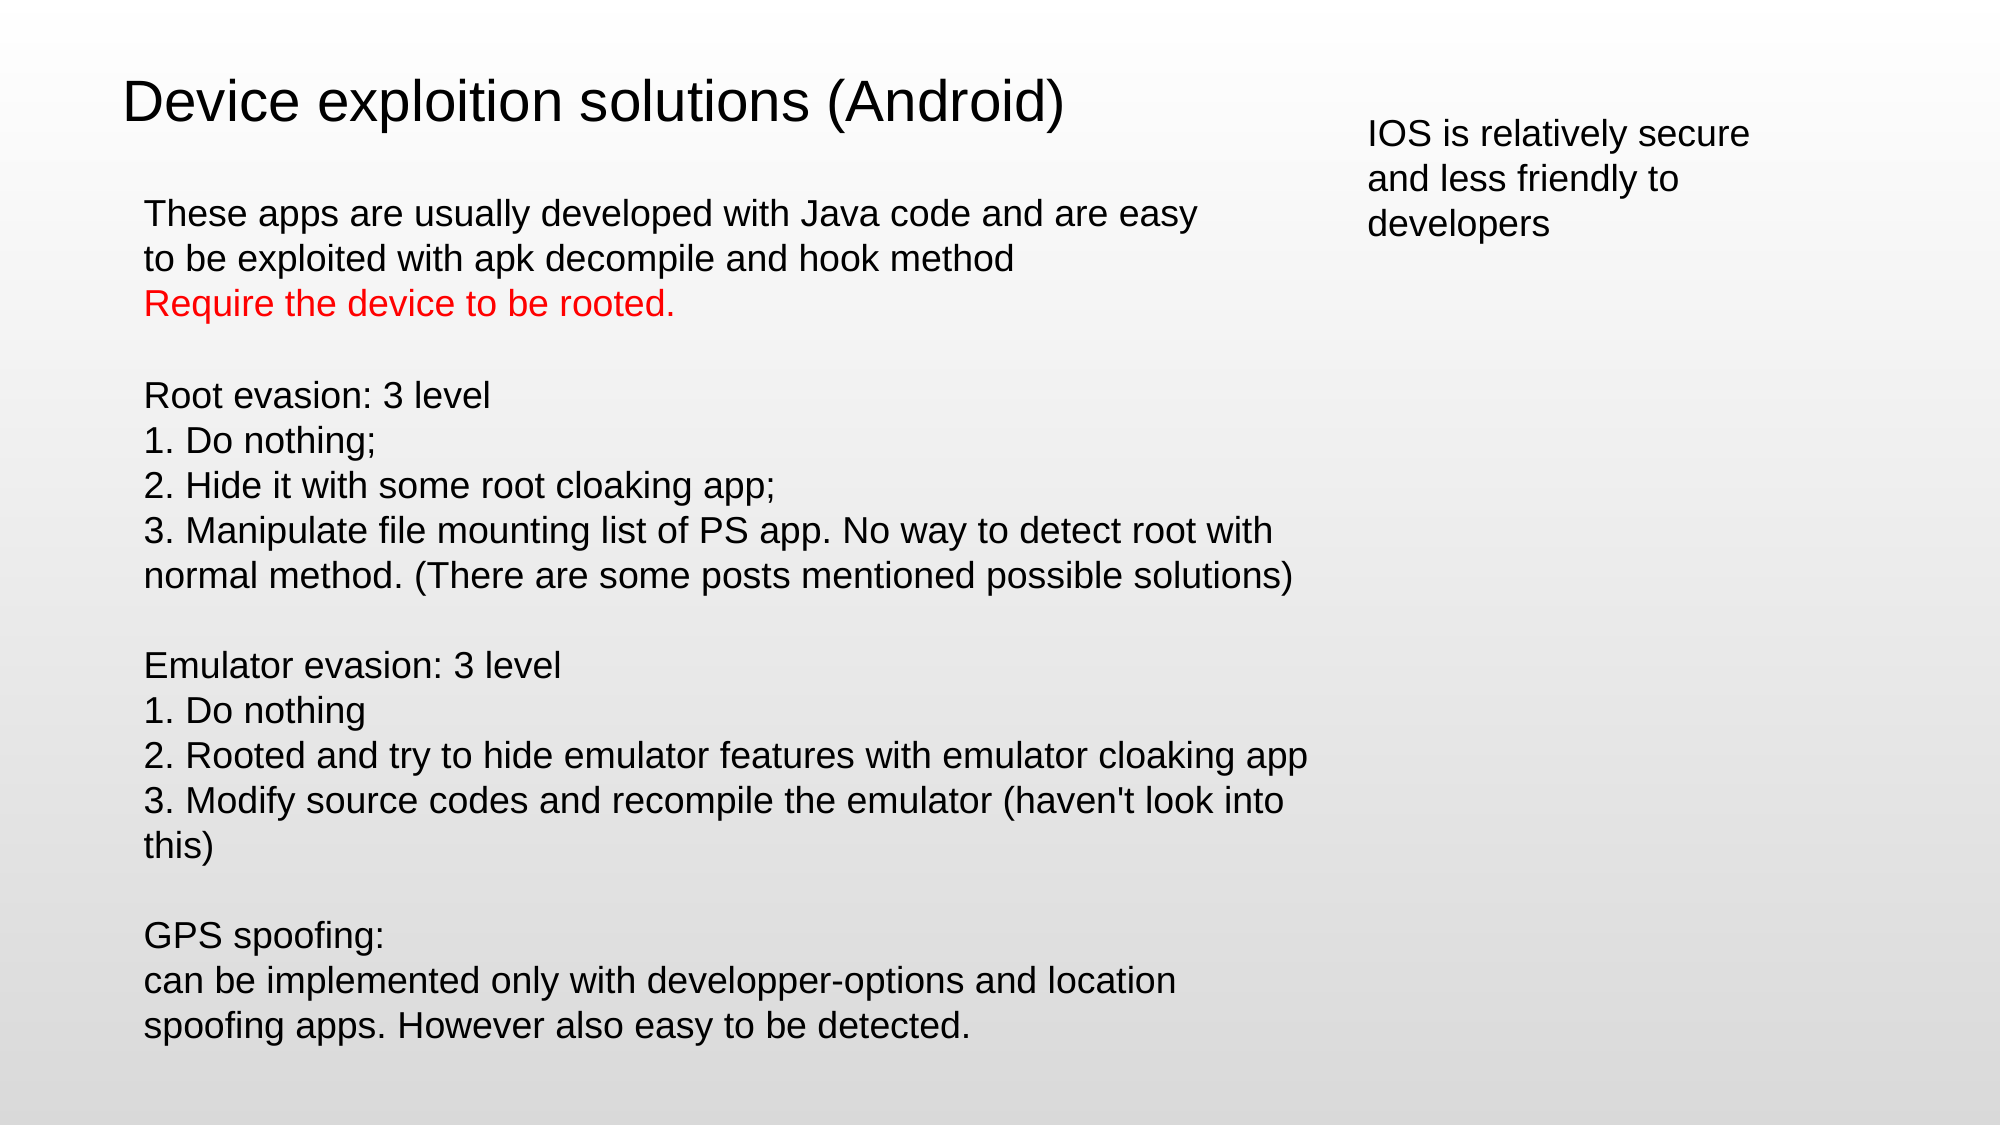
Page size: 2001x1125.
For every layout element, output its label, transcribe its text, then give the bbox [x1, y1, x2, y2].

text_box IOS is relatively secure and less friendly to developers [1352, 101, 1834, 252]
text_box Device exploition solutions (Android) [107, 55, 1151, 141]
text_box Root evasion: 3 level 1. Do nothing; 2. Hide it with some root cloaking app; 3. Manipulate file mounting list of PS app. No way to detect root with normal method. (There are some posts mentioned possible solutions) Emulator evasion: 3 level 1. Do nothing 2. Rooted and try to hide emulator features with emulator cloaking app 3. Modify source codes and recompile the emulator (haven't look into this) GPS spoofing: can be implemented only with developper-options and location spoofing apps. However also easy to be detected. [128, 363, 1334, 1054]
text_box These apps are usually developed with Java code and are easy to be exploited with apk decompile and hook method Require the device to be rooted. [128, 181, 1249, 332]
